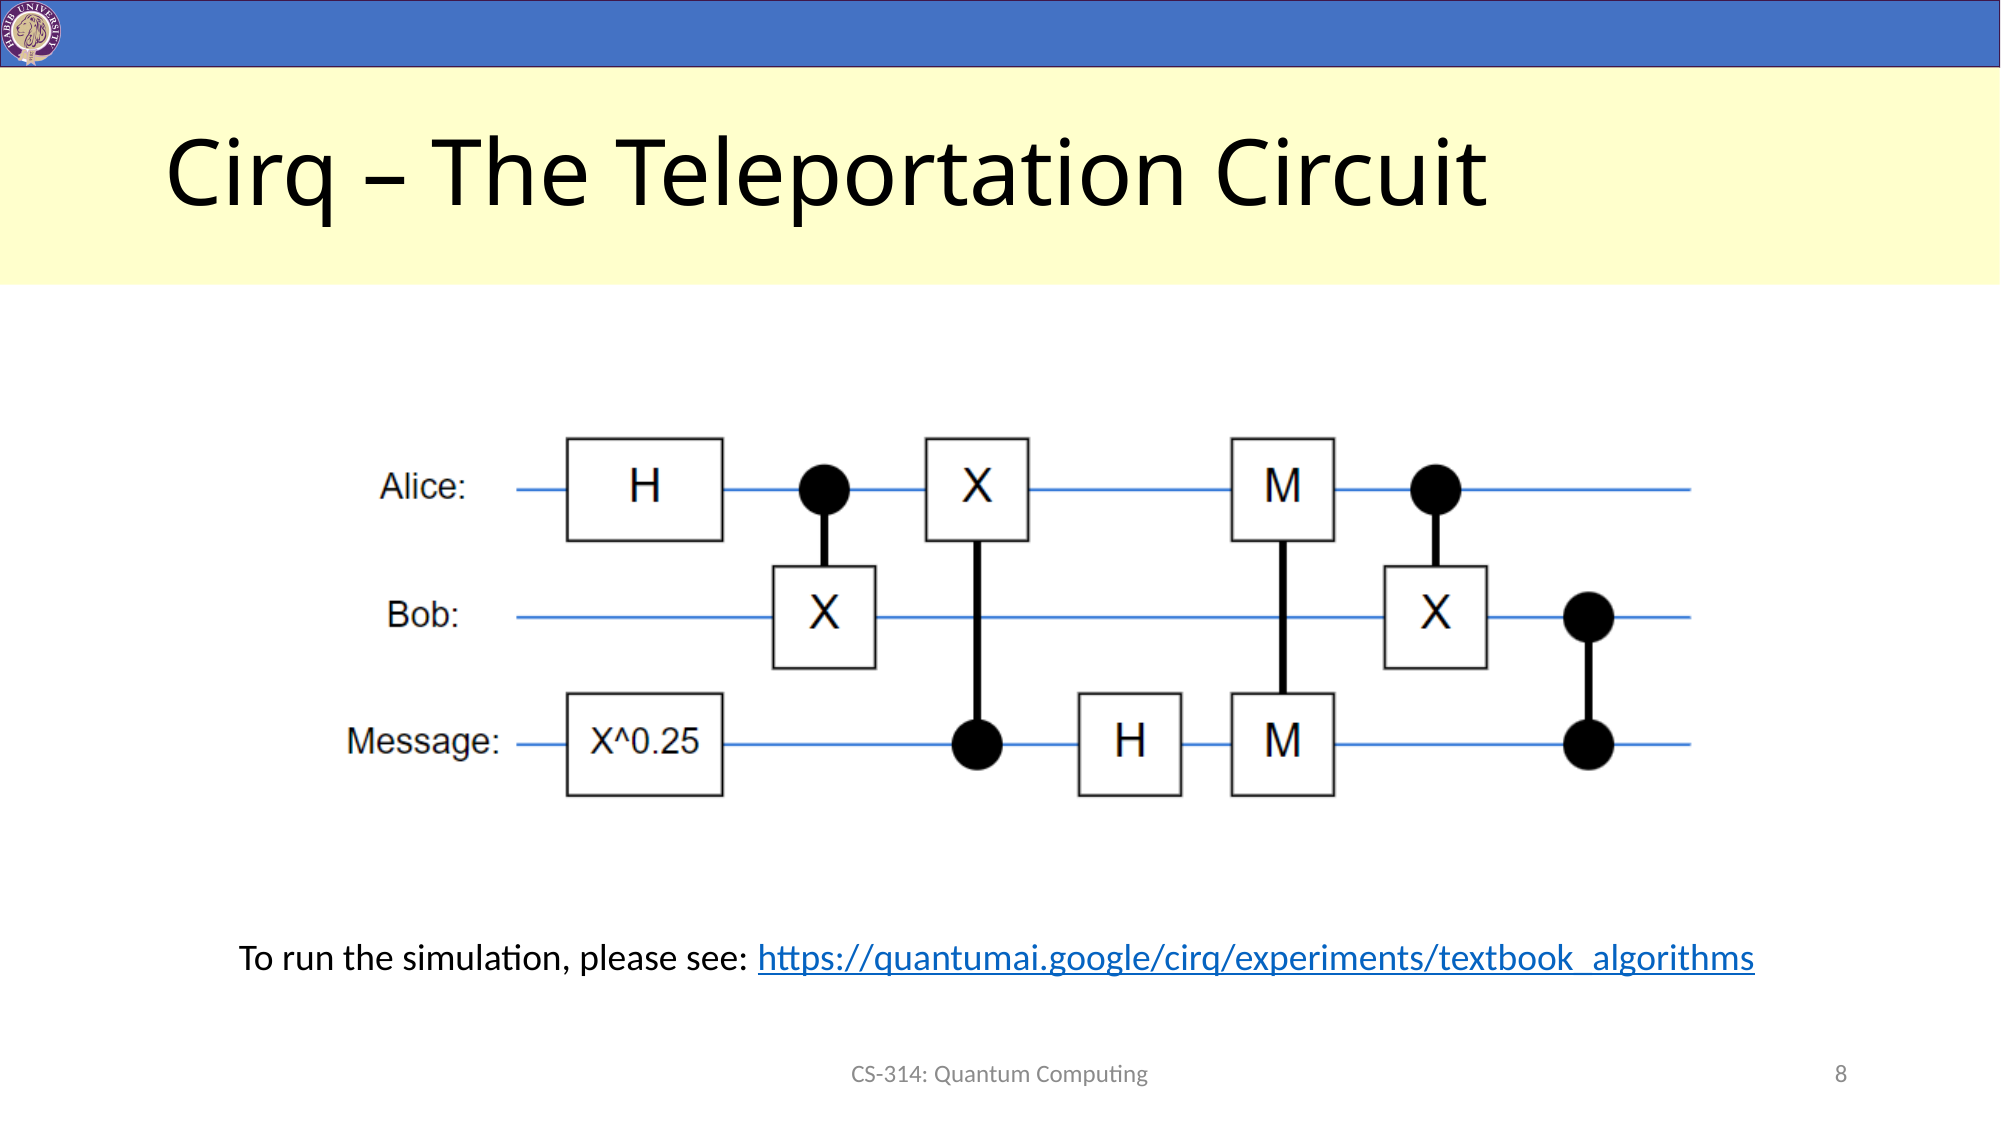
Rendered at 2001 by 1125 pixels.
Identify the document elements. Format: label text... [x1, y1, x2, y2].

title Cirq – The Teleportation Circuit [0, 67, 2000, 285]
picture [1, 0, 62, 67]
footer CS-314: Quantum Computing [662, 1042, 1338, 1103]
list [318, 428, 1721, 811]
slide_number 8 [1412, 1042, 1863, 1103]
text_box To run the simulation, please see: https://quantumai.google/cirq/experiments/textbook_algorithms [224, 925, 1815, 1031]
